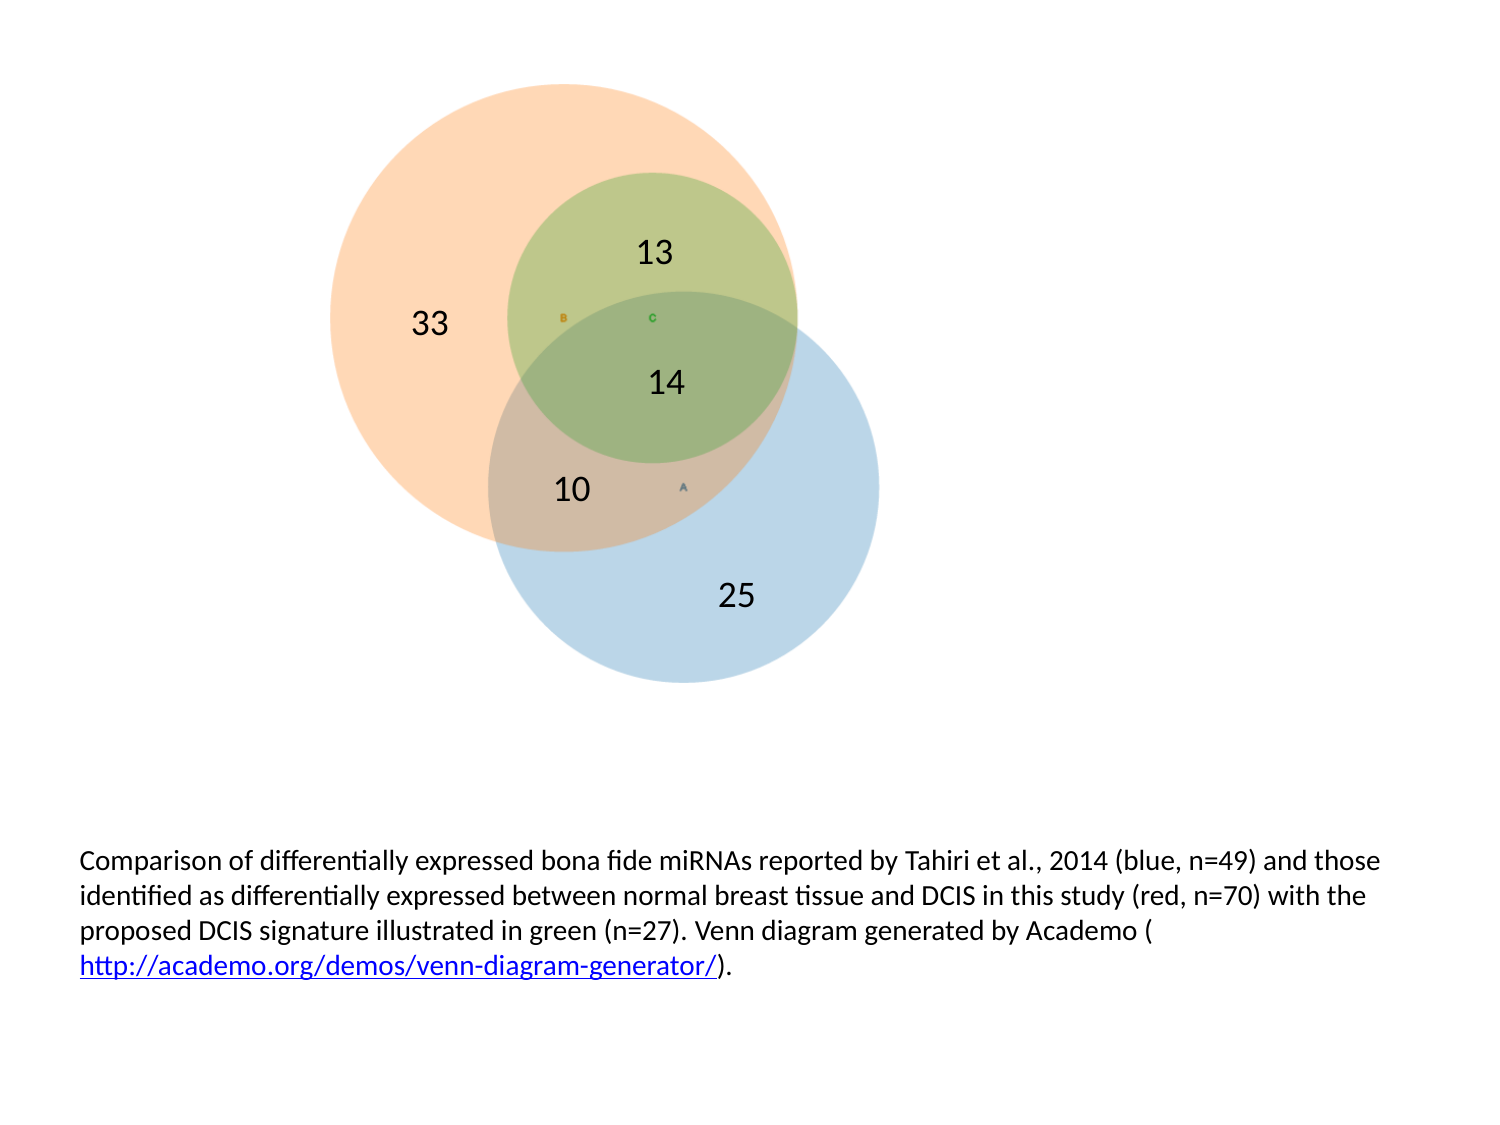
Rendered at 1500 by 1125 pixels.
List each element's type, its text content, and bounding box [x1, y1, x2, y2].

text_box Comparison of differentially expressed bona fide miRNAs reported by Tahiri et al., 2014 (blue, n=49) and those identified as differentially expressed between normal breast tissue and DCIS in this study (red, n=70) with the proposed DCIS signature illustrated in green (n=27). Venn diagram generated by Academo (http://academo.org/demos/venn-diagram-generator/). [64, 834, 1453, 989]
picture [147, 77, 1064, 689]
